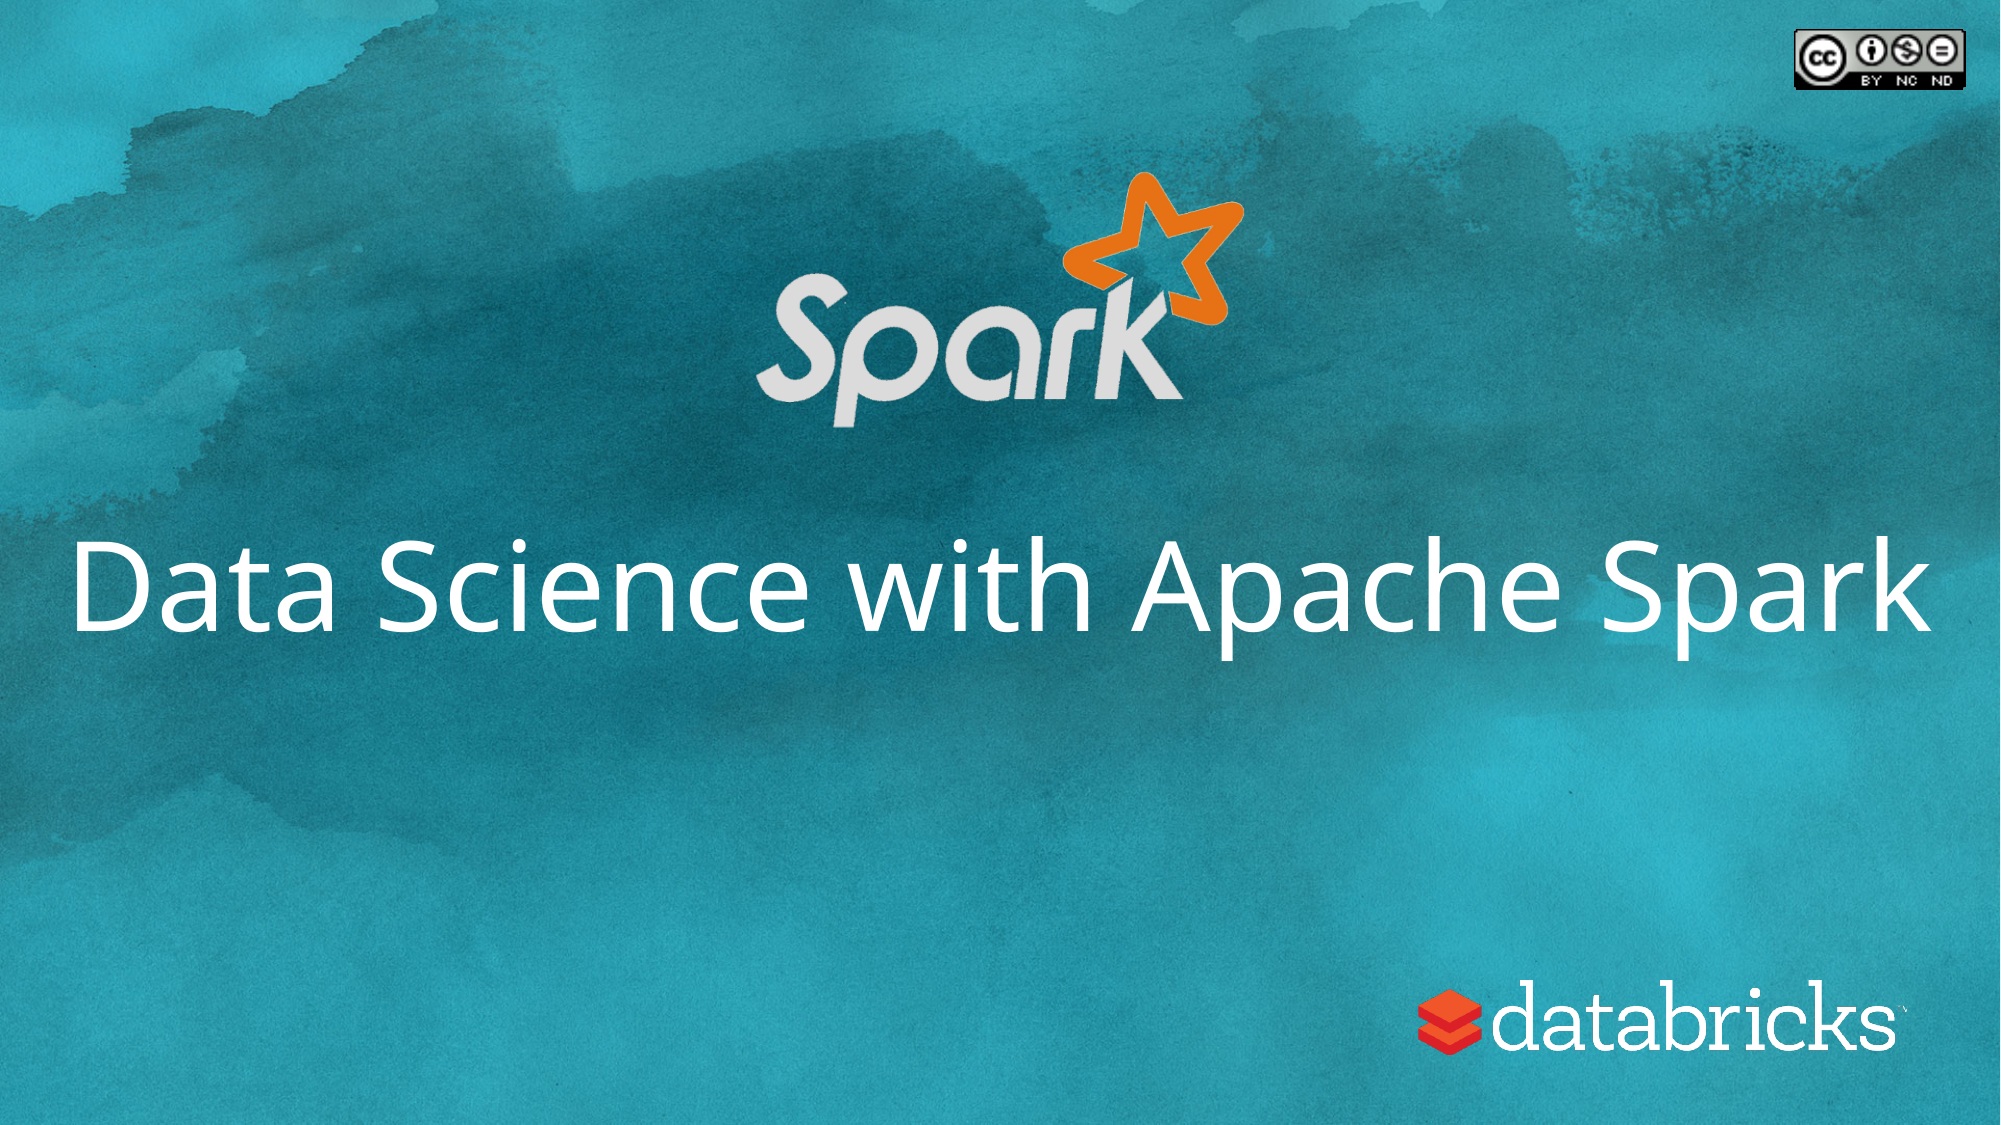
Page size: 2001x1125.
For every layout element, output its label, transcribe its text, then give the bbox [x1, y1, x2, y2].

title Data Science with Apache Spark [0, 340, 2000, 841]
picture [0, 0, 2001, 1125]
